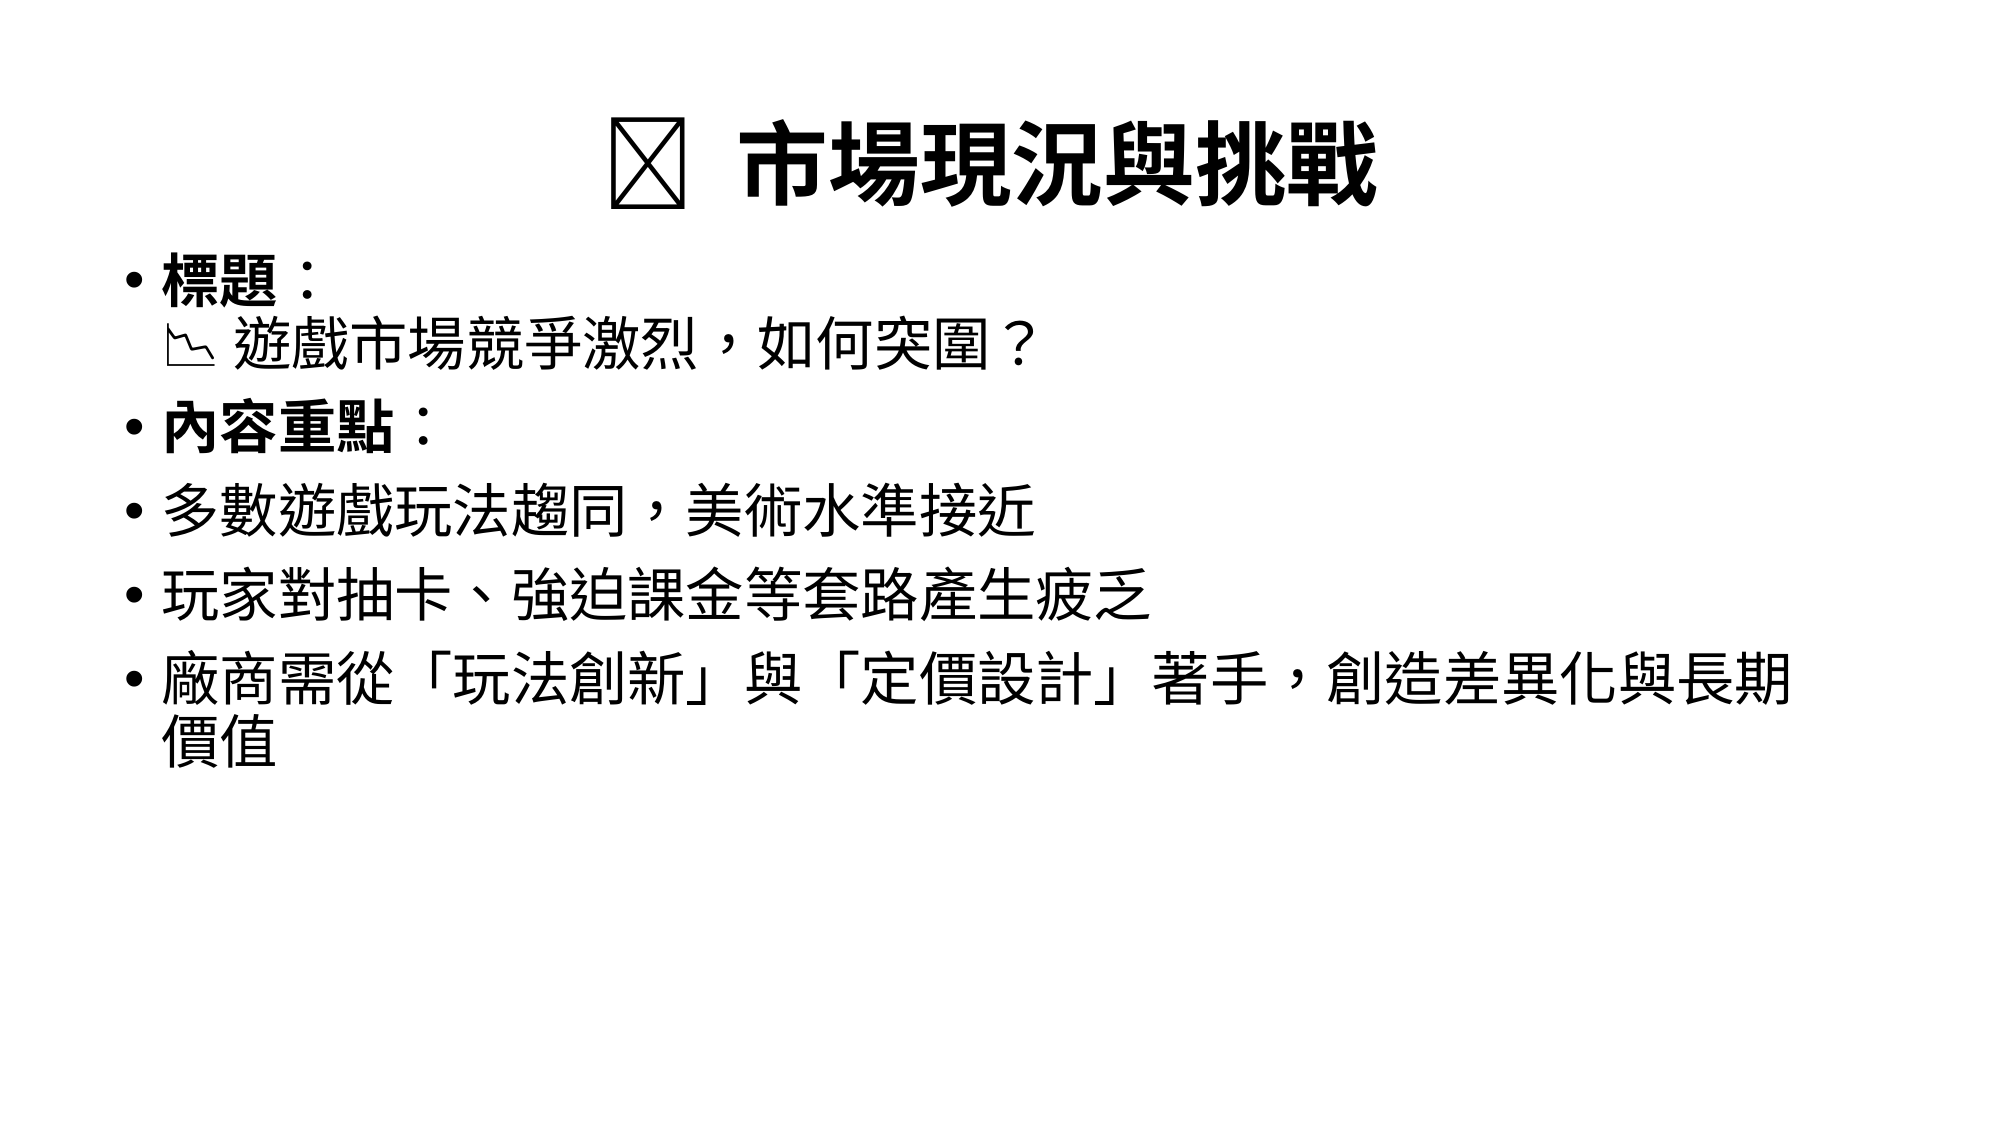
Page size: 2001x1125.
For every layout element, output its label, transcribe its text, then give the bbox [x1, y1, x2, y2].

list 標題： 📉 遊戲市場競爭激烈，如何突圍？ 內容重點： 多數遊戲玩法趨同，美術水準接近 玩家對抽卡、強迫課金等套路產生疲乏 廠商需從「玩法創新」與「定價設計」著手，創造差異化與長期價值 [109, 244, 1863, 1014]
title 🎯 市場現況與挑戰 [137, 59, 1863, 244]
